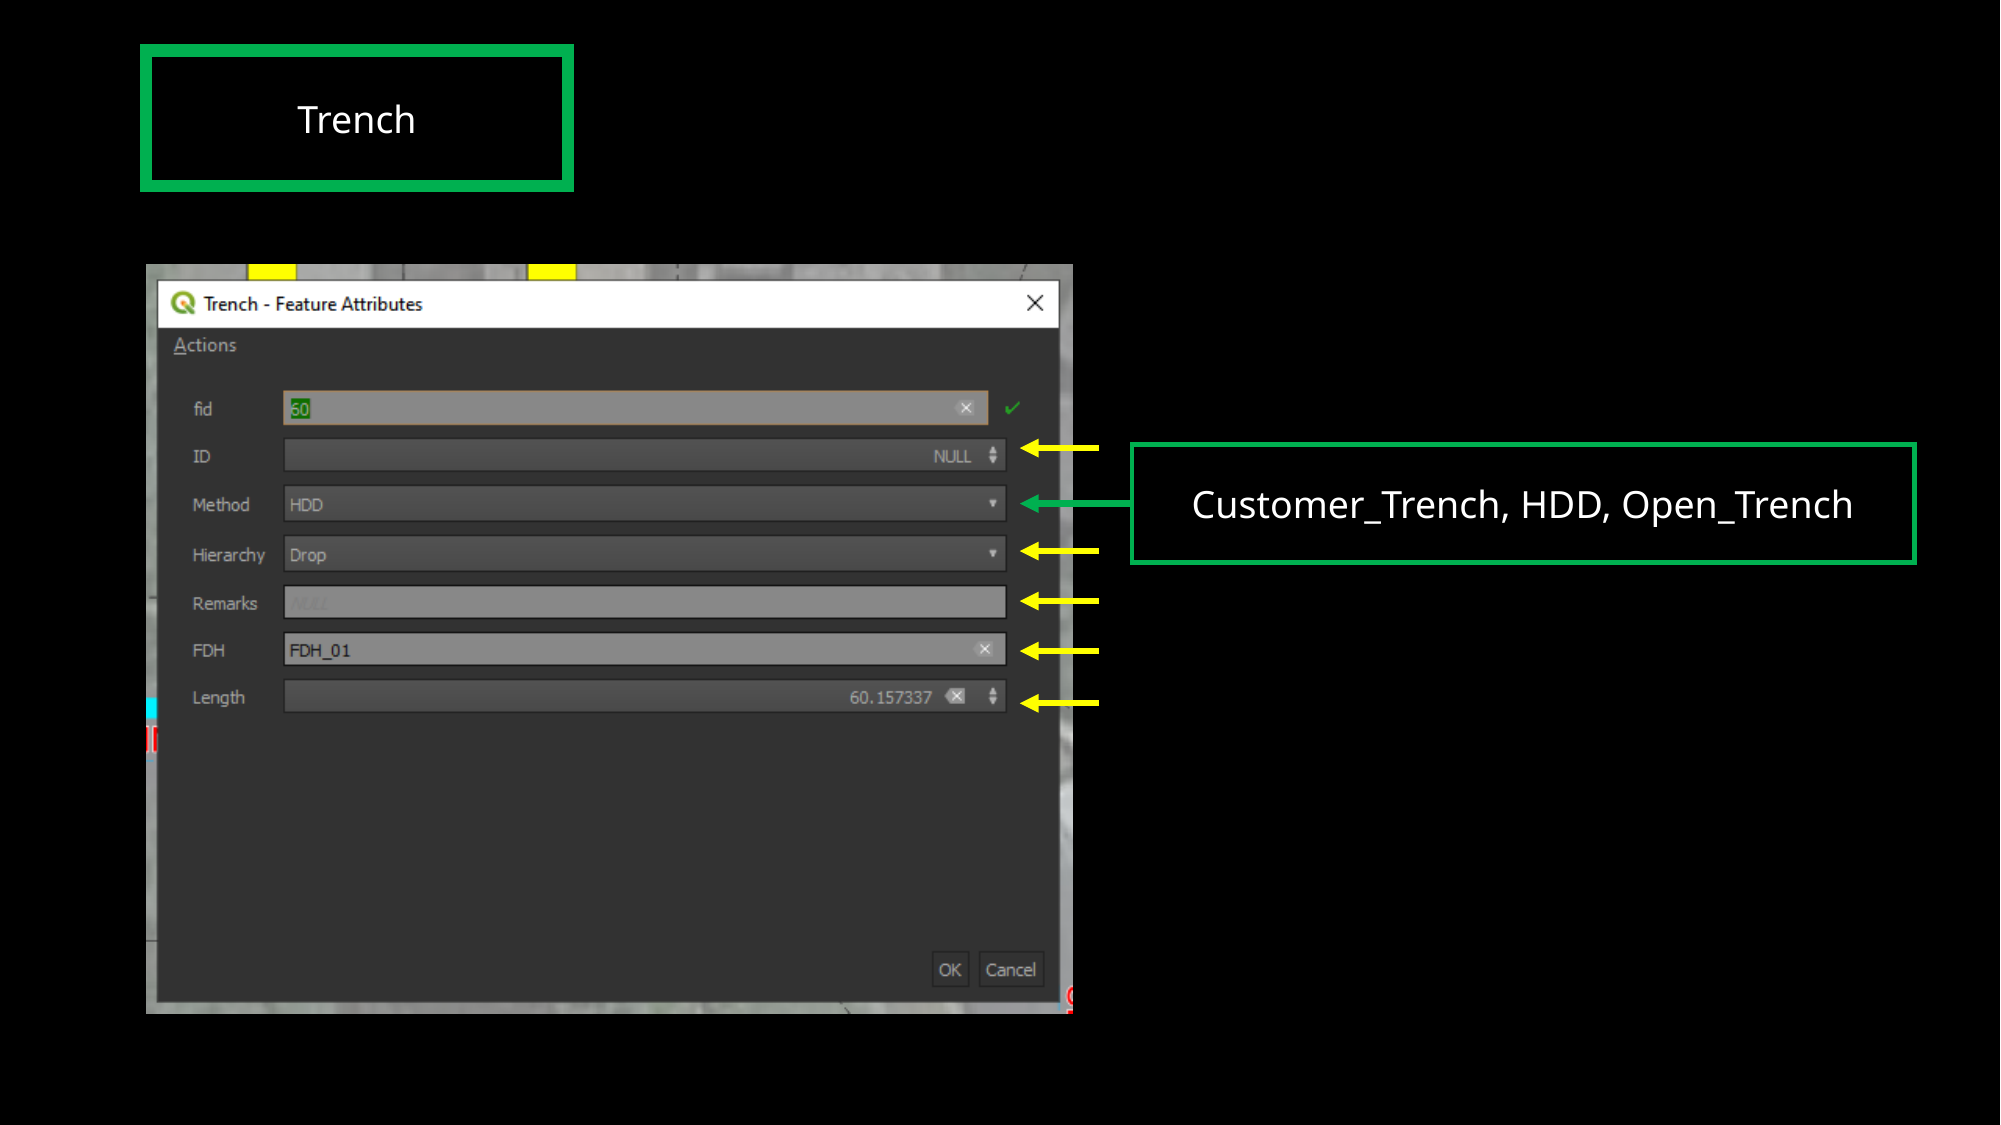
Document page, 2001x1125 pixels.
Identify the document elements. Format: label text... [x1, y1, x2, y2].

picture [145, 264, 1073, 1014]
text_box Customer_Trench, HDD, Open_Trench [1131, 444, 1915, 563]
text_box Trench [145, 50, 569, 187]
